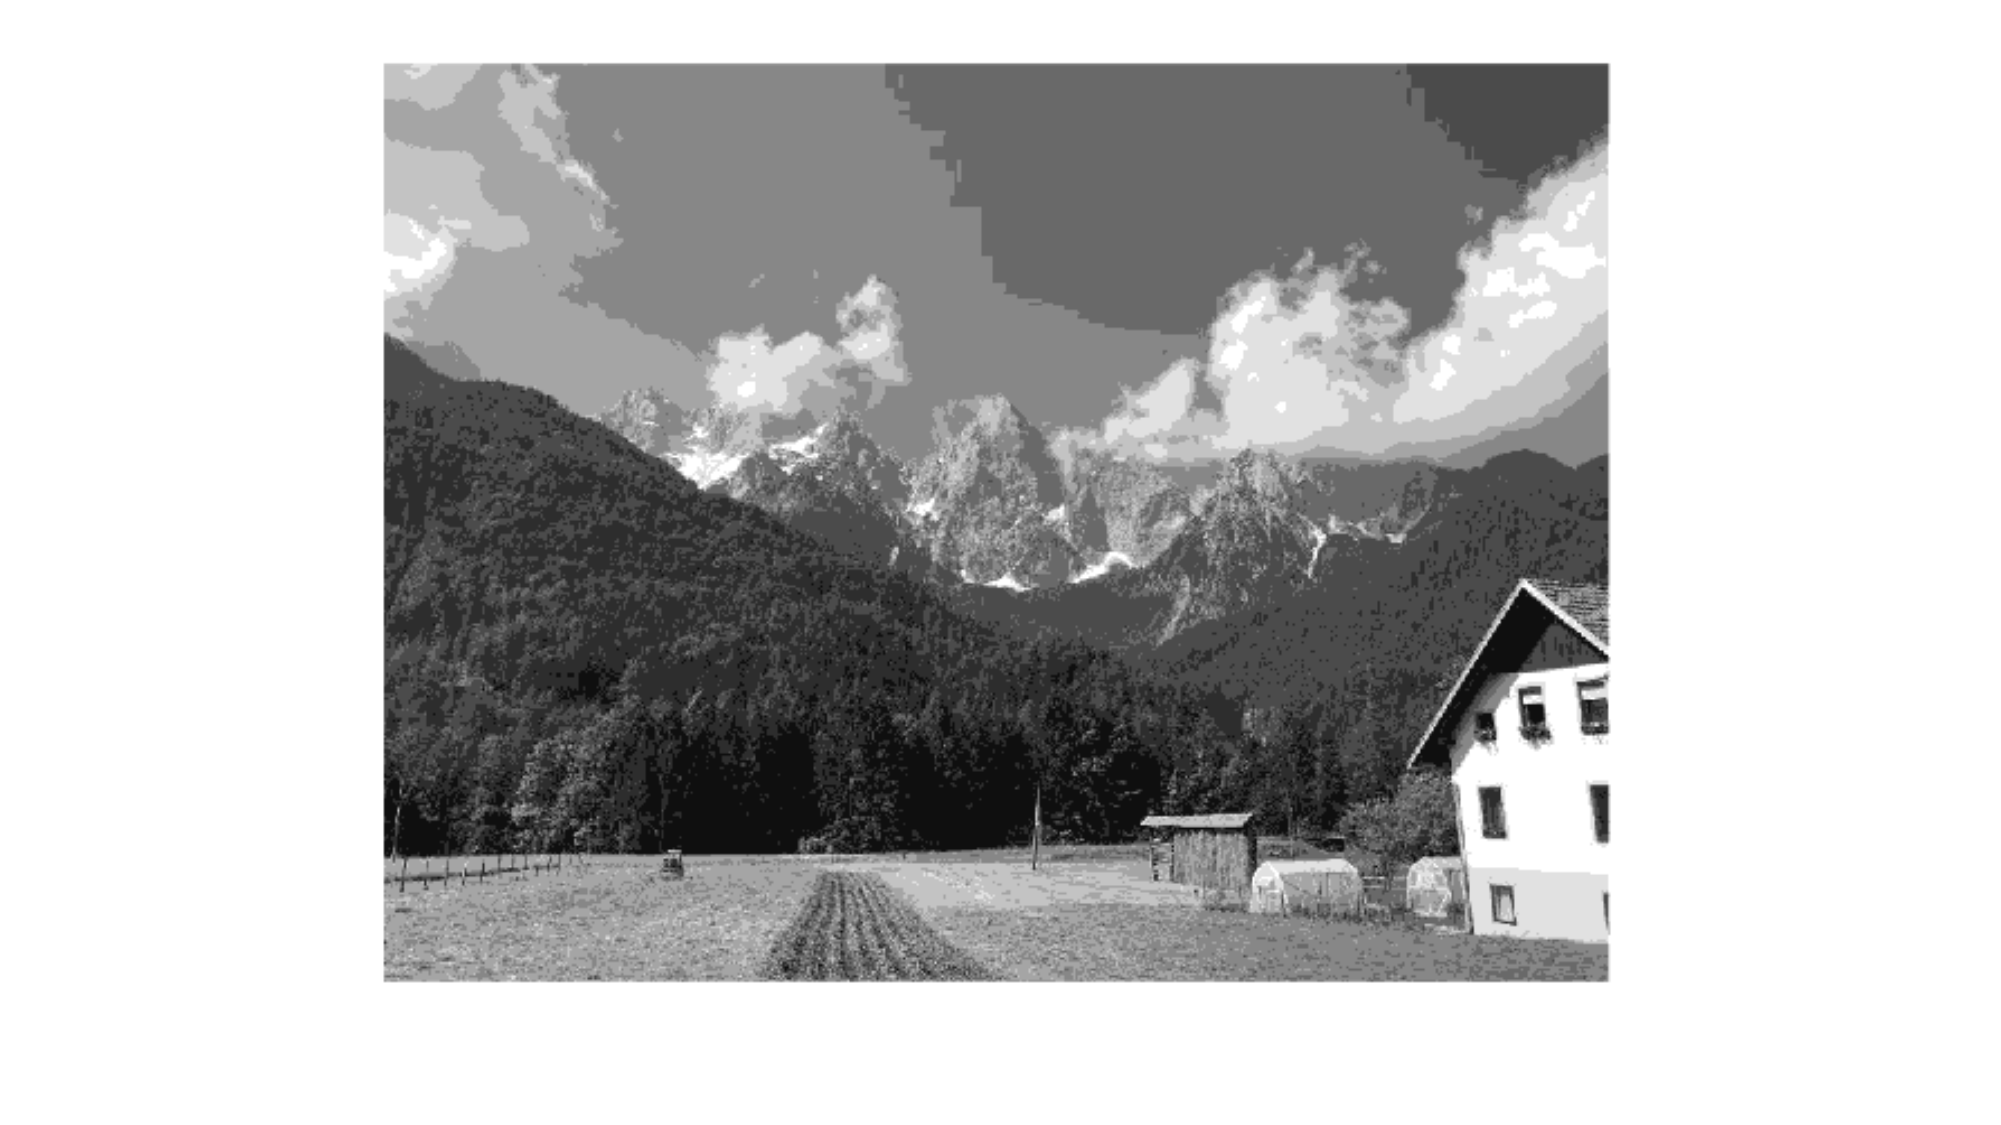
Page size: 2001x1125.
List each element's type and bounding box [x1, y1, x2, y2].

picture [192, 0, 1808, 1125]
